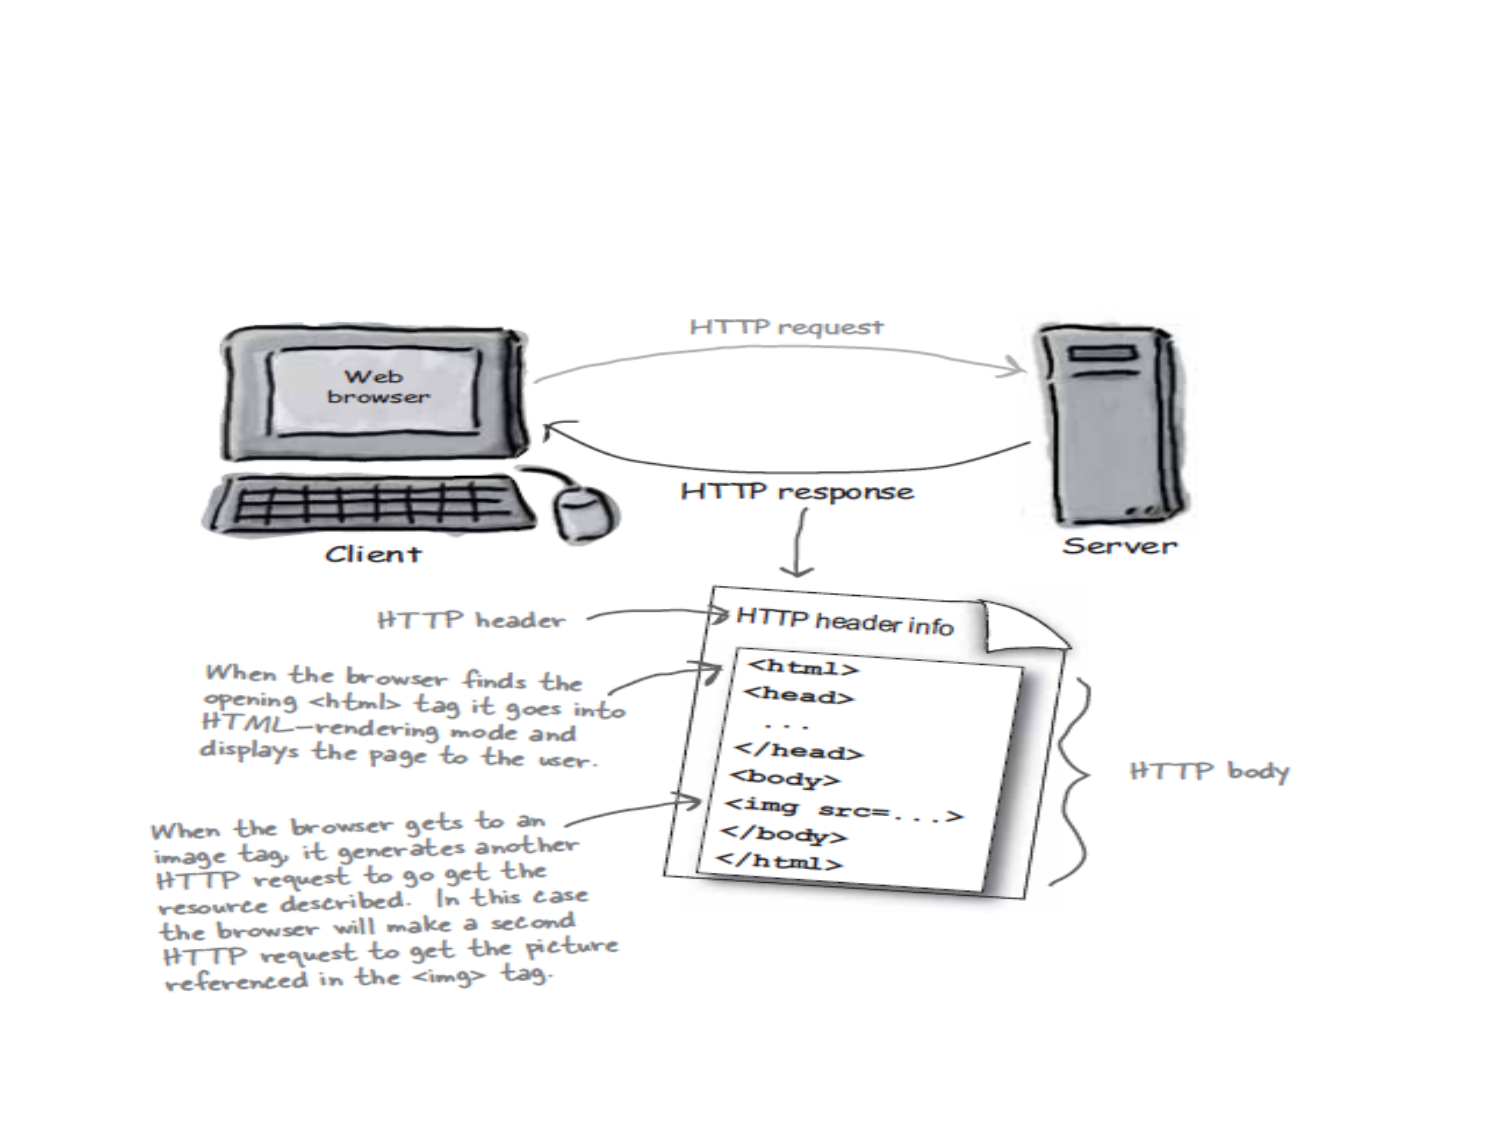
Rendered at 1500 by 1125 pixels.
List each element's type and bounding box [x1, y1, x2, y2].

list [88, 255, 1412, 1047]
